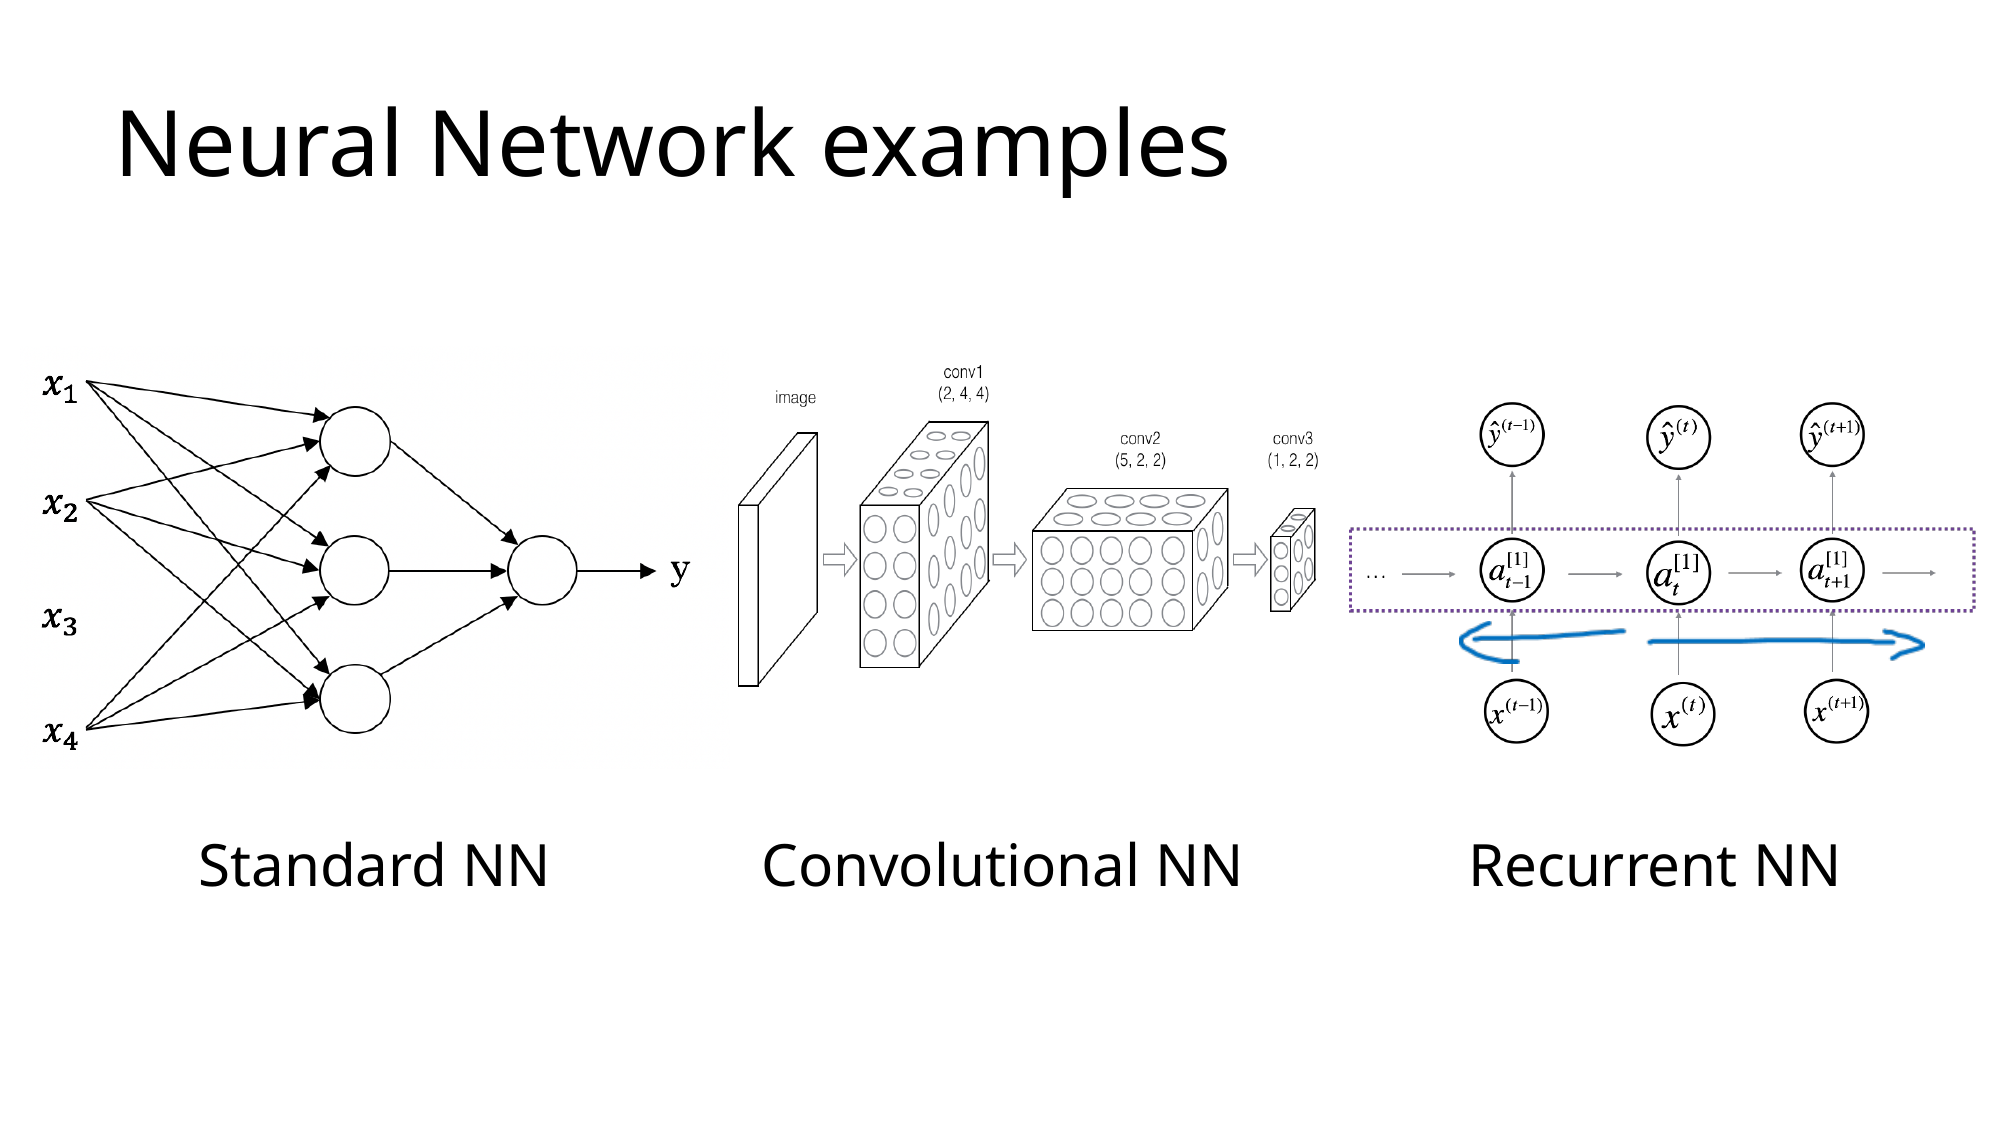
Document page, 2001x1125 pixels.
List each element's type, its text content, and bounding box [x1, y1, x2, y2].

text_box Recurrent NN [1453, 821, 1872, 906]
text_box Neural Network examples [100, 33, 1826, 251]
text_box Standard NN [170, 821, 579, 906]
picture [1348, 401, 1976, 748]
picture [19, 346, 1325, 769]
text_box Convolutional NN [746, 821, 1286, 906]
